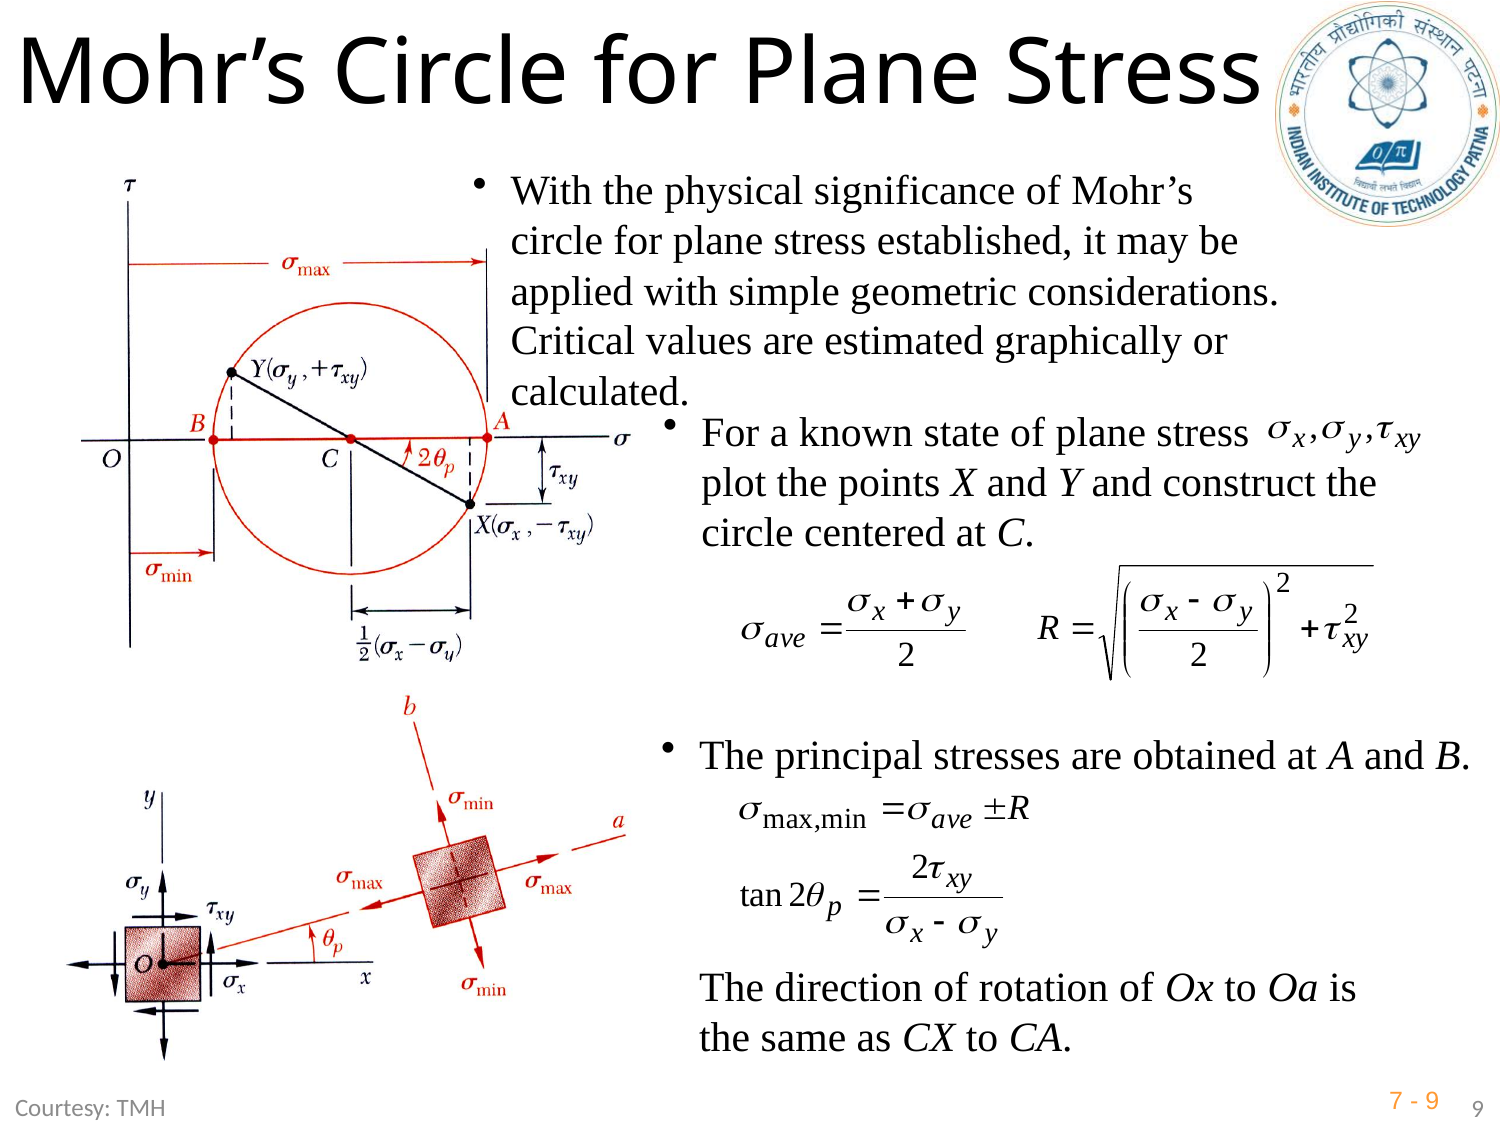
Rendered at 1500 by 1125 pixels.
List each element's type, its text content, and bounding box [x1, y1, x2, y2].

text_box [55, 662, 1496, 1068]
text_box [648, 397, 1456, 662]
picture [1294, 1, 1500, 227]
title Mohr’s Circle for Plane Stress [0, 0, 1294, 150]
slide_number 7 - 9 [1304, 1081, 1455, 1119]
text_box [81, 138, 1312, 662]
